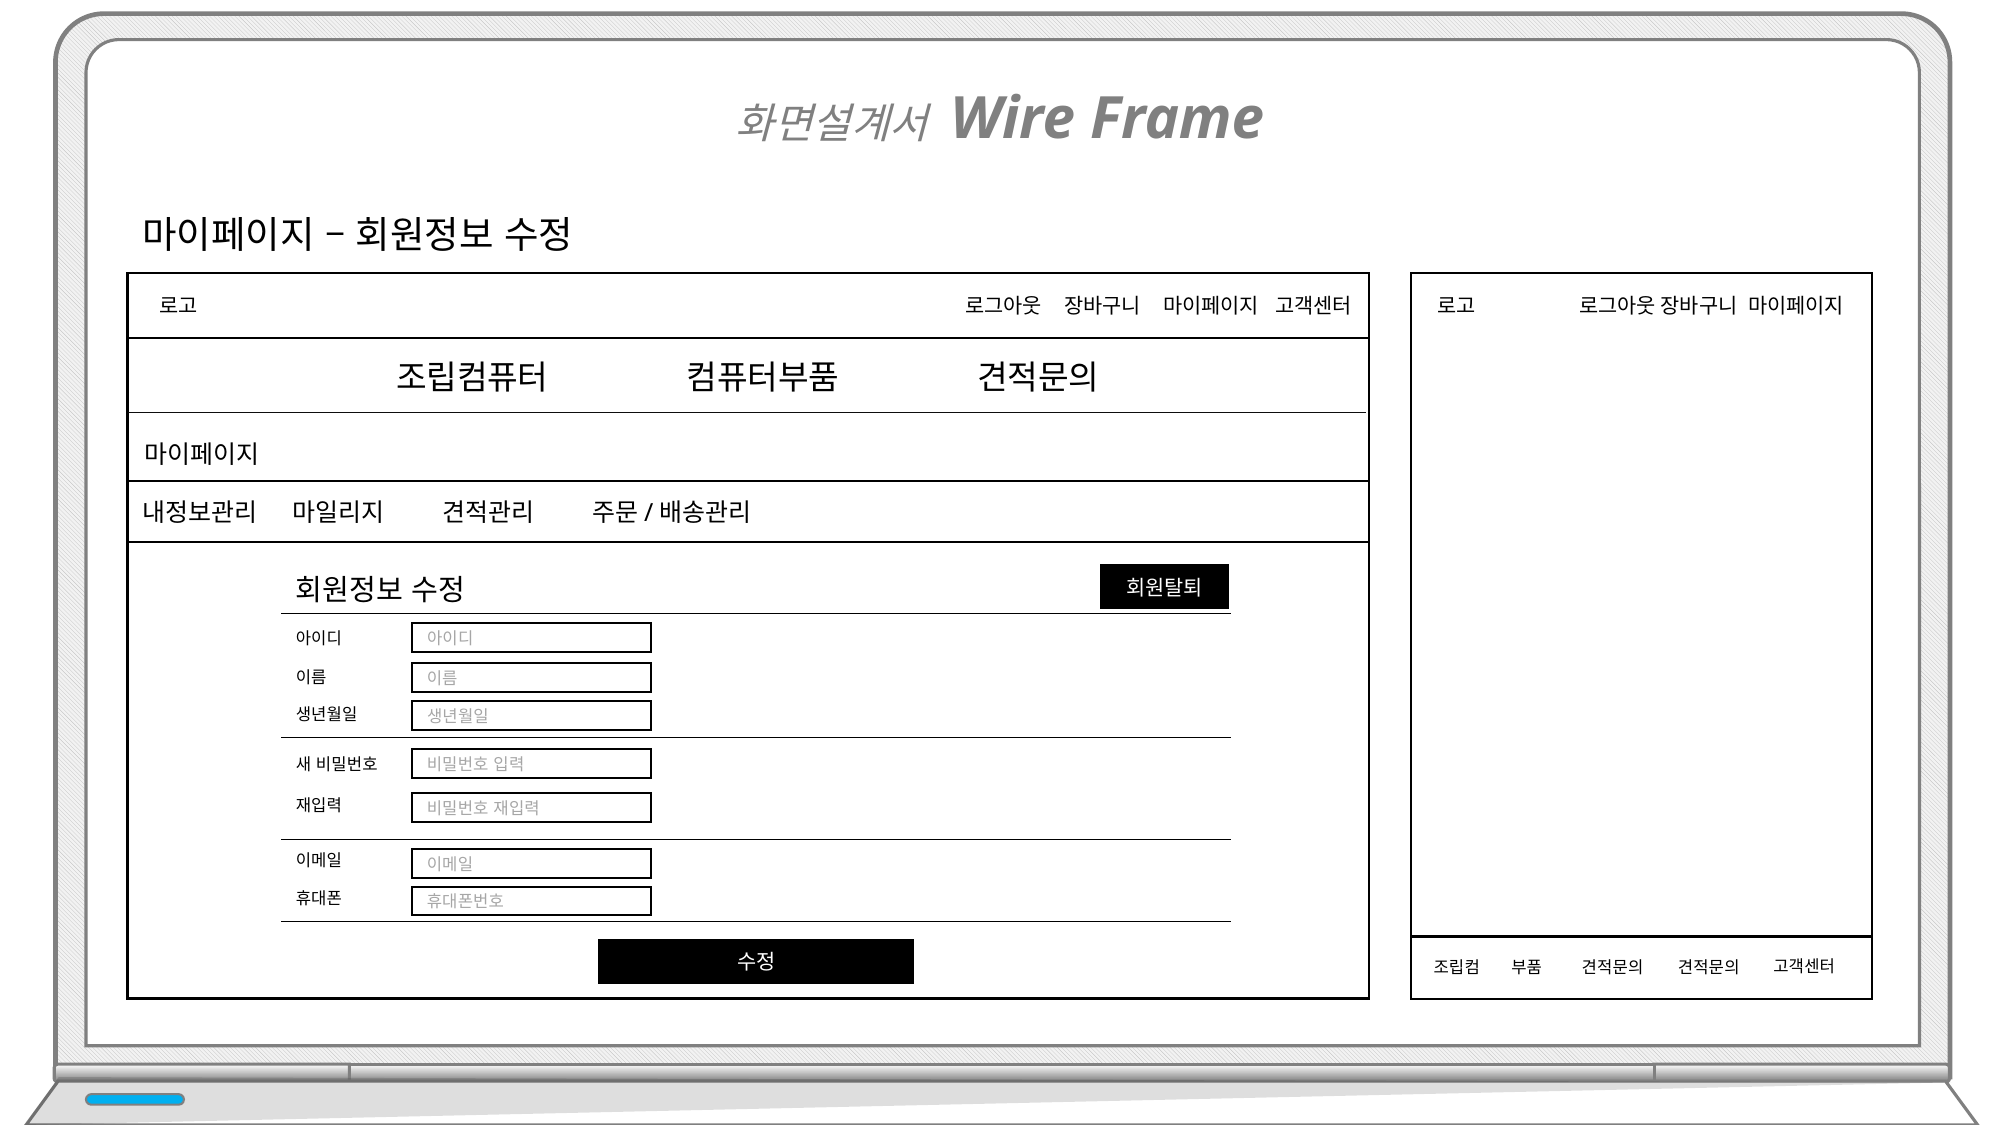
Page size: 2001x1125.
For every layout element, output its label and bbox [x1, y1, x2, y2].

text_box [24, 13, 1978, 1125]
